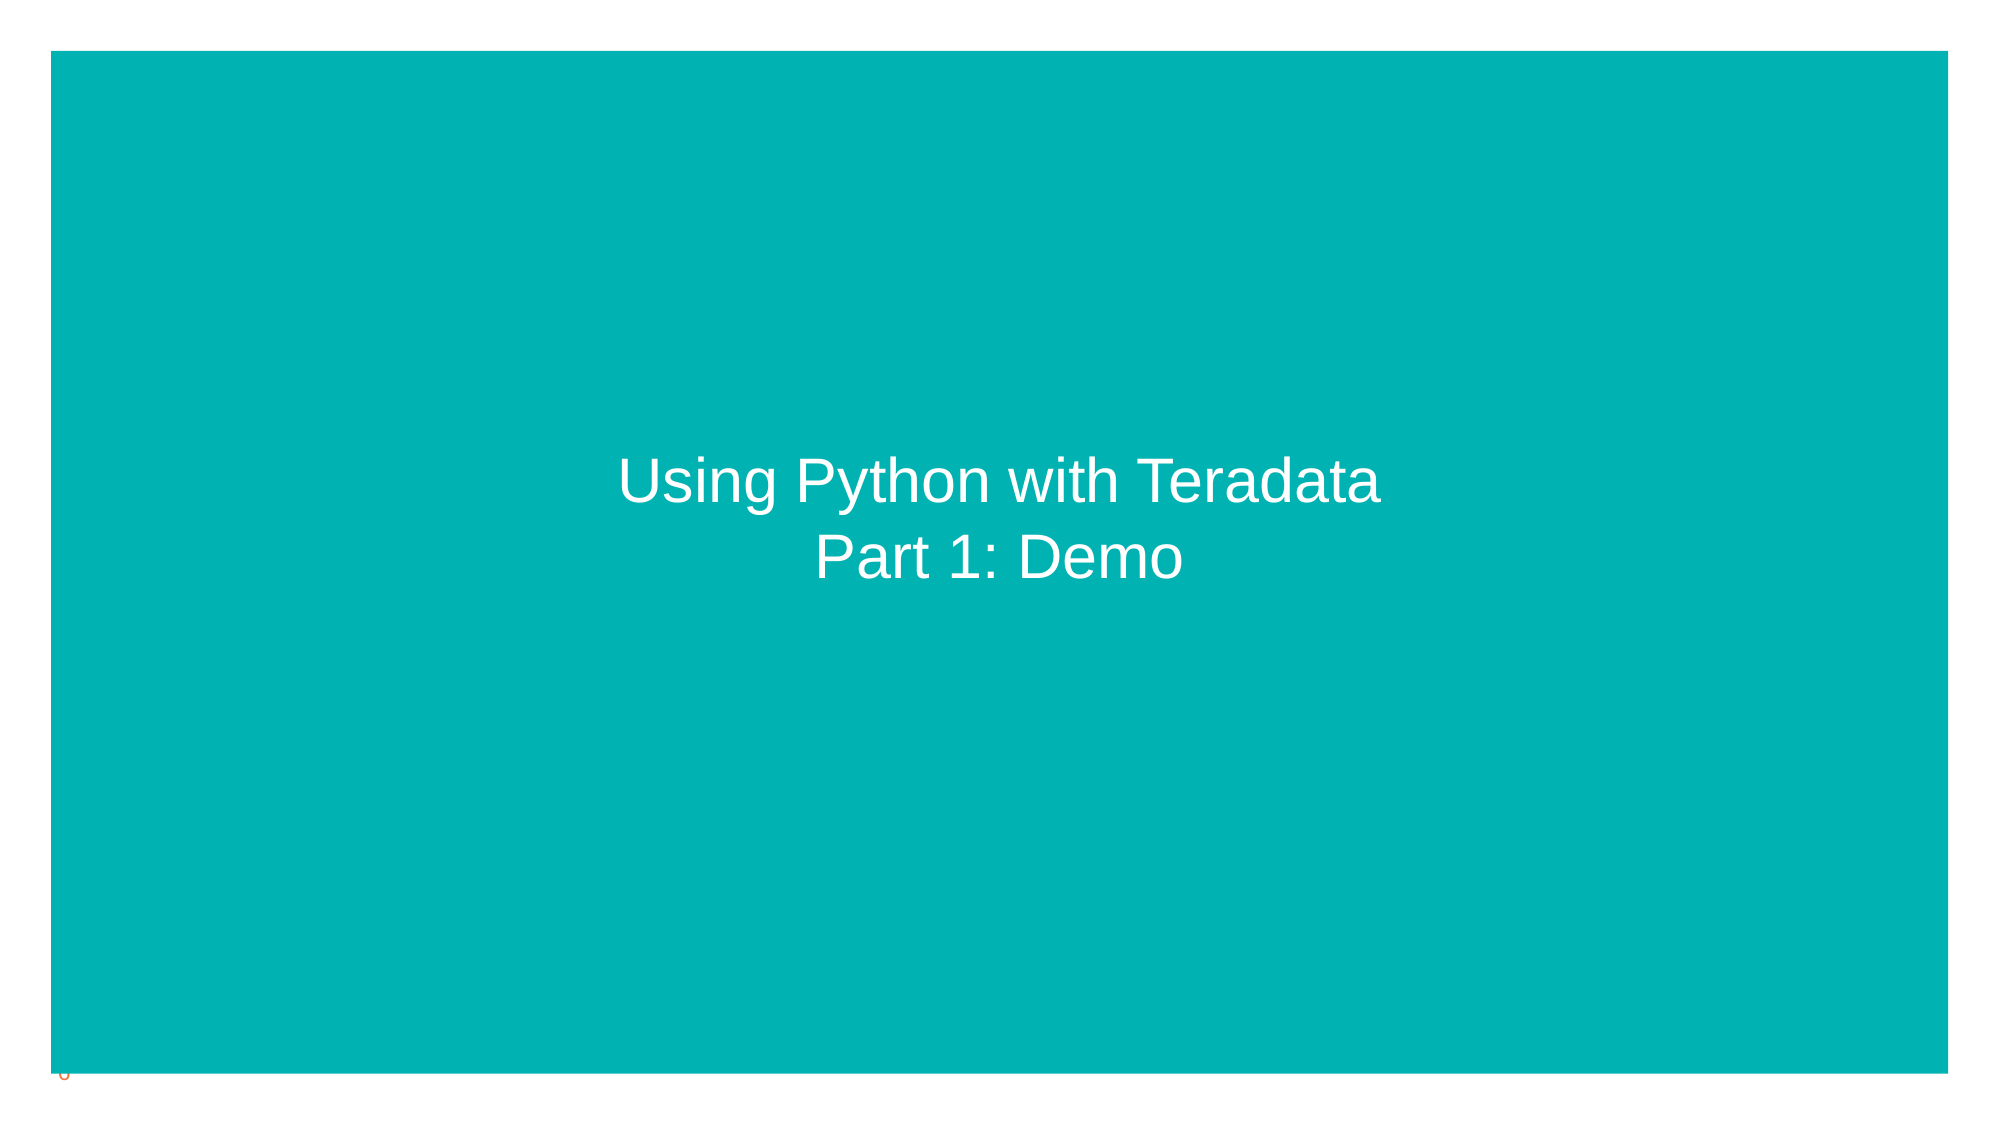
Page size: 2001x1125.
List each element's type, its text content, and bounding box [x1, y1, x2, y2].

list Using Python with Teradata Part 1: Demo [51, 438, 1949, 592]
